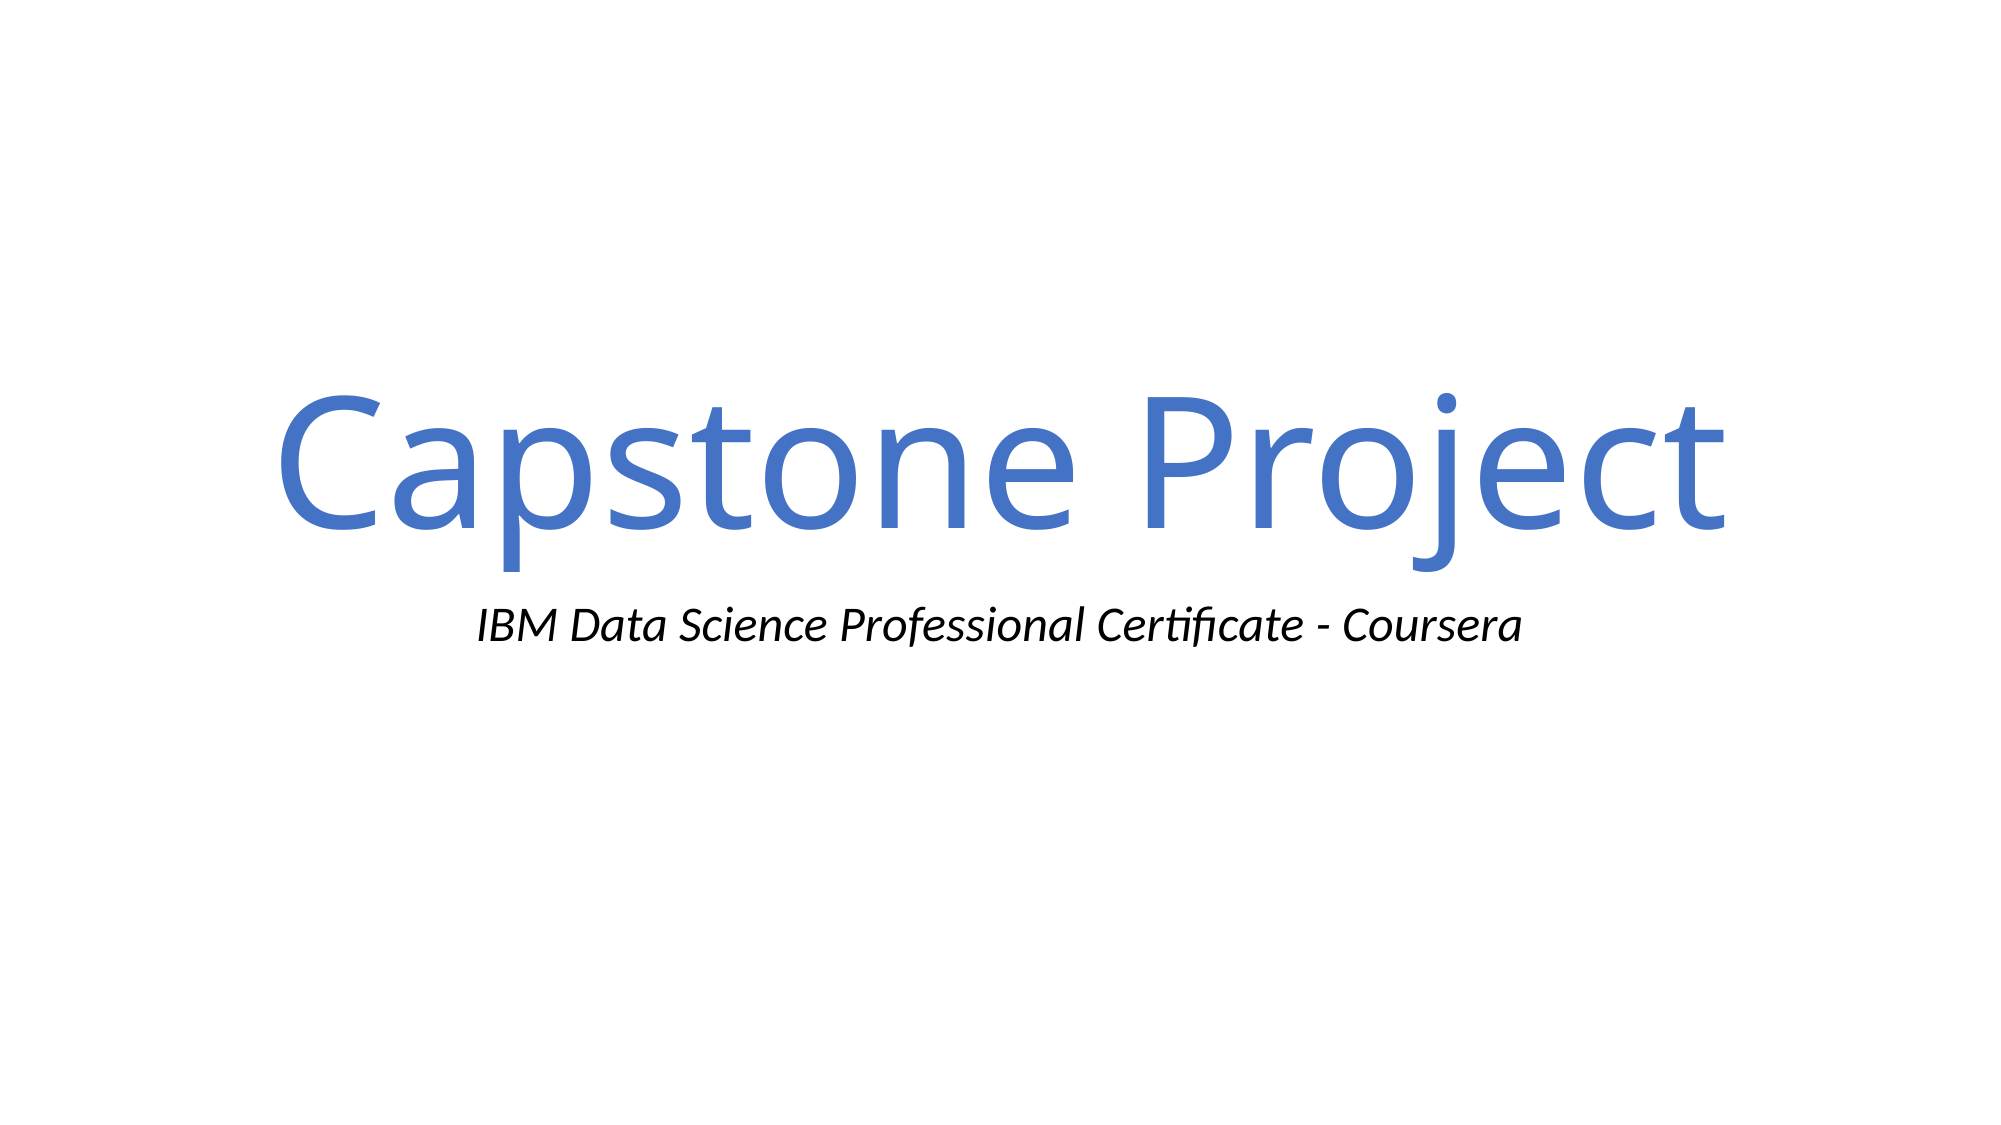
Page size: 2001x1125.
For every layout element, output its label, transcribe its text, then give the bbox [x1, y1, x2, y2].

subtitle IBM Data Science Professional Certificate - Coursera [249, 590, 1750, 863]
title Capstone Project [249, 184, 1750, 576]
